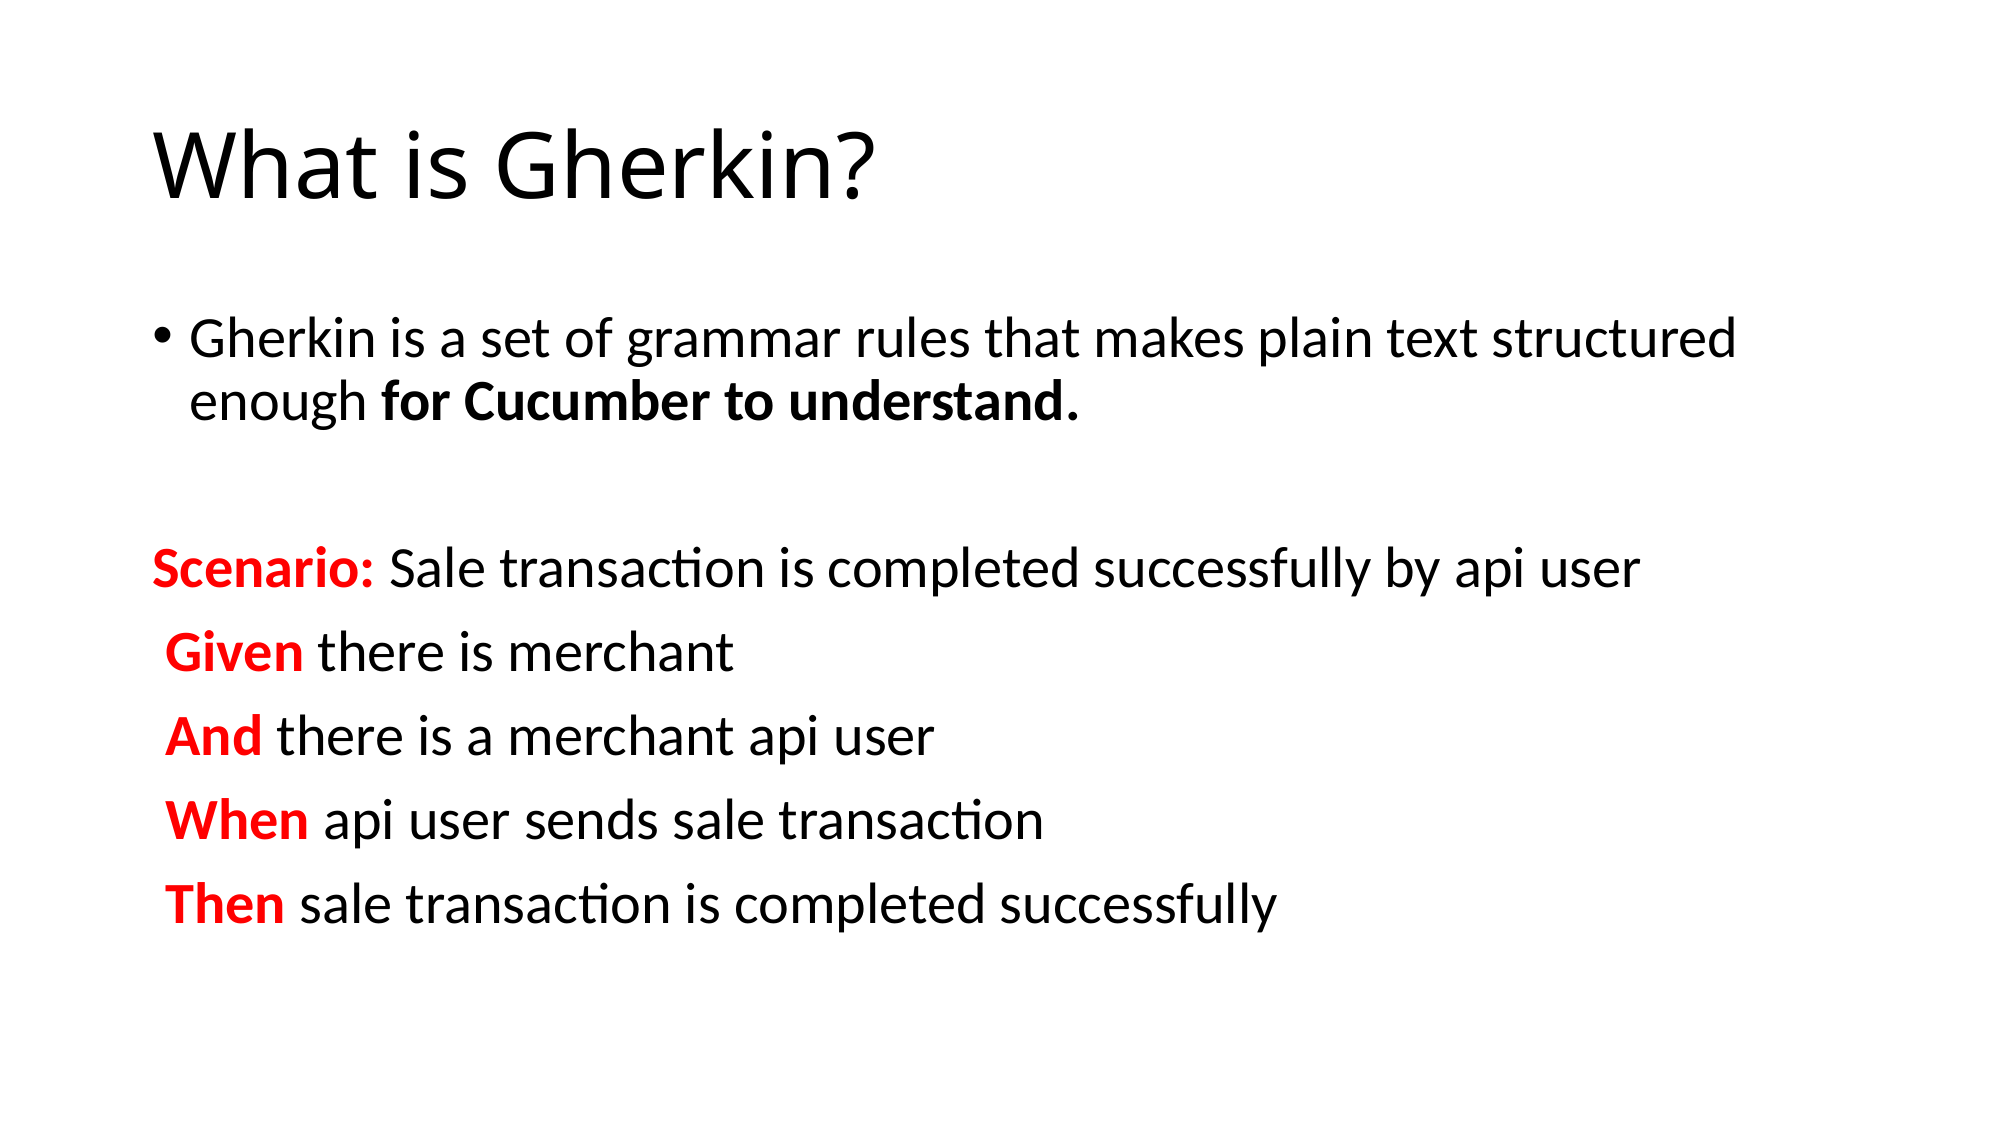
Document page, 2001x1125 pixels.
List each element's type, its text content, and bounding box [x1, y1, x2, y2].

title What is Gherkin? [137, 59, 1863, 278]
list Gherkin is a set of grammar rules that makes plain text structured enough for Cucumber to understand. Scenario: Sale transaction is completed successfully by api user Given there is merchant And there is a merchant api user When api user sends sale transaction Then sale transaction is completed successfully [137, 299, 1863, 1014]
